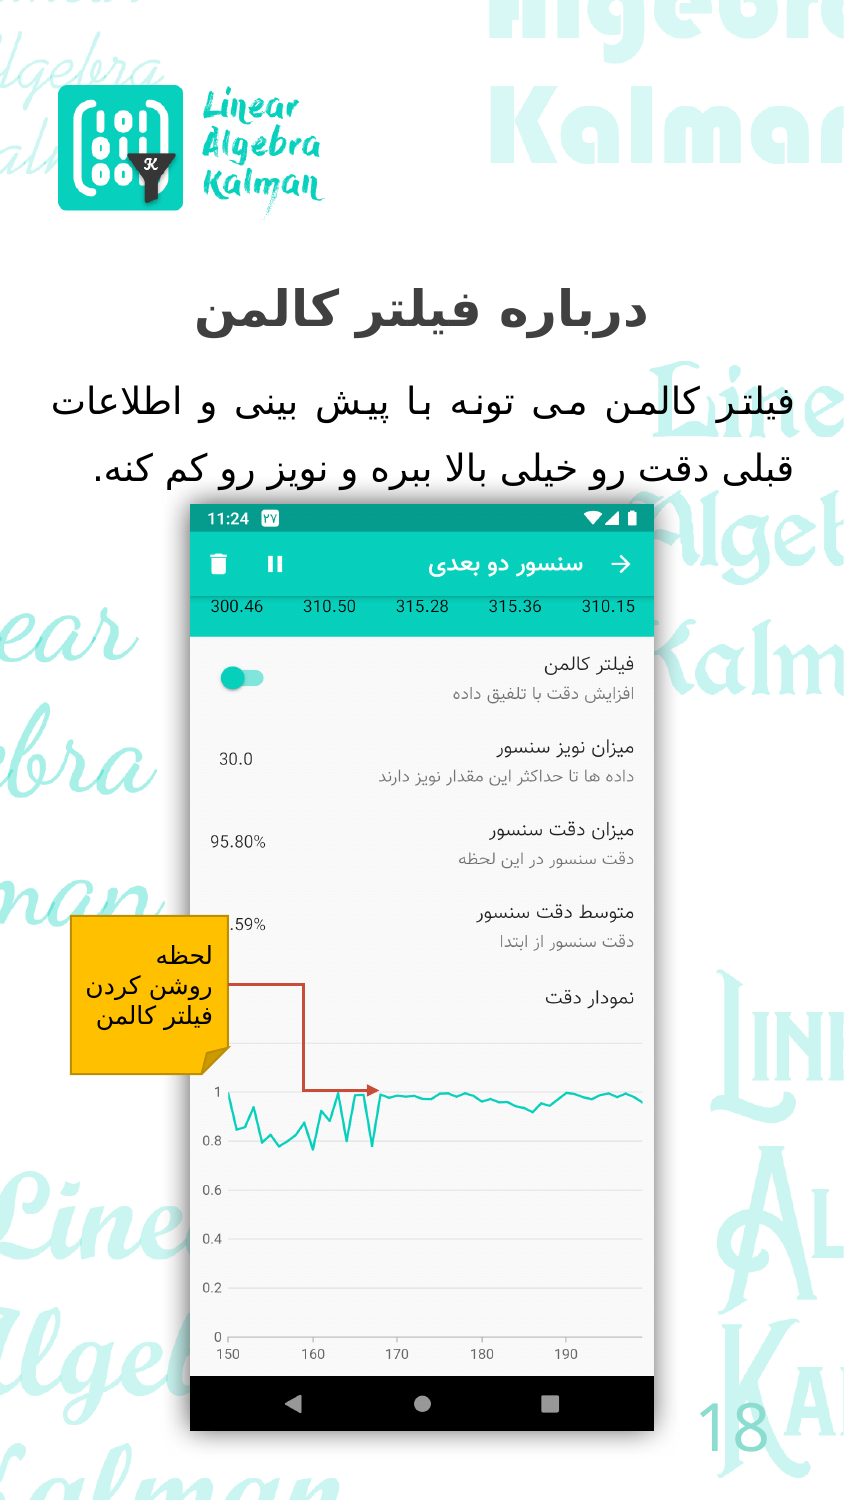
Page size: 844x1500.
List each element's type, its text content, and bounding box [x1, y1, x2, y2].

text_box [227, 985, 380, 1091]
title درباره فیلتر کالمن [57, 250, 786, 346]
text_box فیلتر کالمن می تونه با پیش بینی و اطلاعات قبلی دقت رو خیلی بالا ببره و نویز رو کم کنه. [31, 346, 811, 505]
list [190, 504, 654, 1431]
text_box لحظه روشن کردن فیلتر کالمن [70, 932, 190, 1037]
text_box [69, 914, 190, 1076]
slide_number 18 [595, 1390, 786, 1471]
picture [0, 0, 844, 1500]
